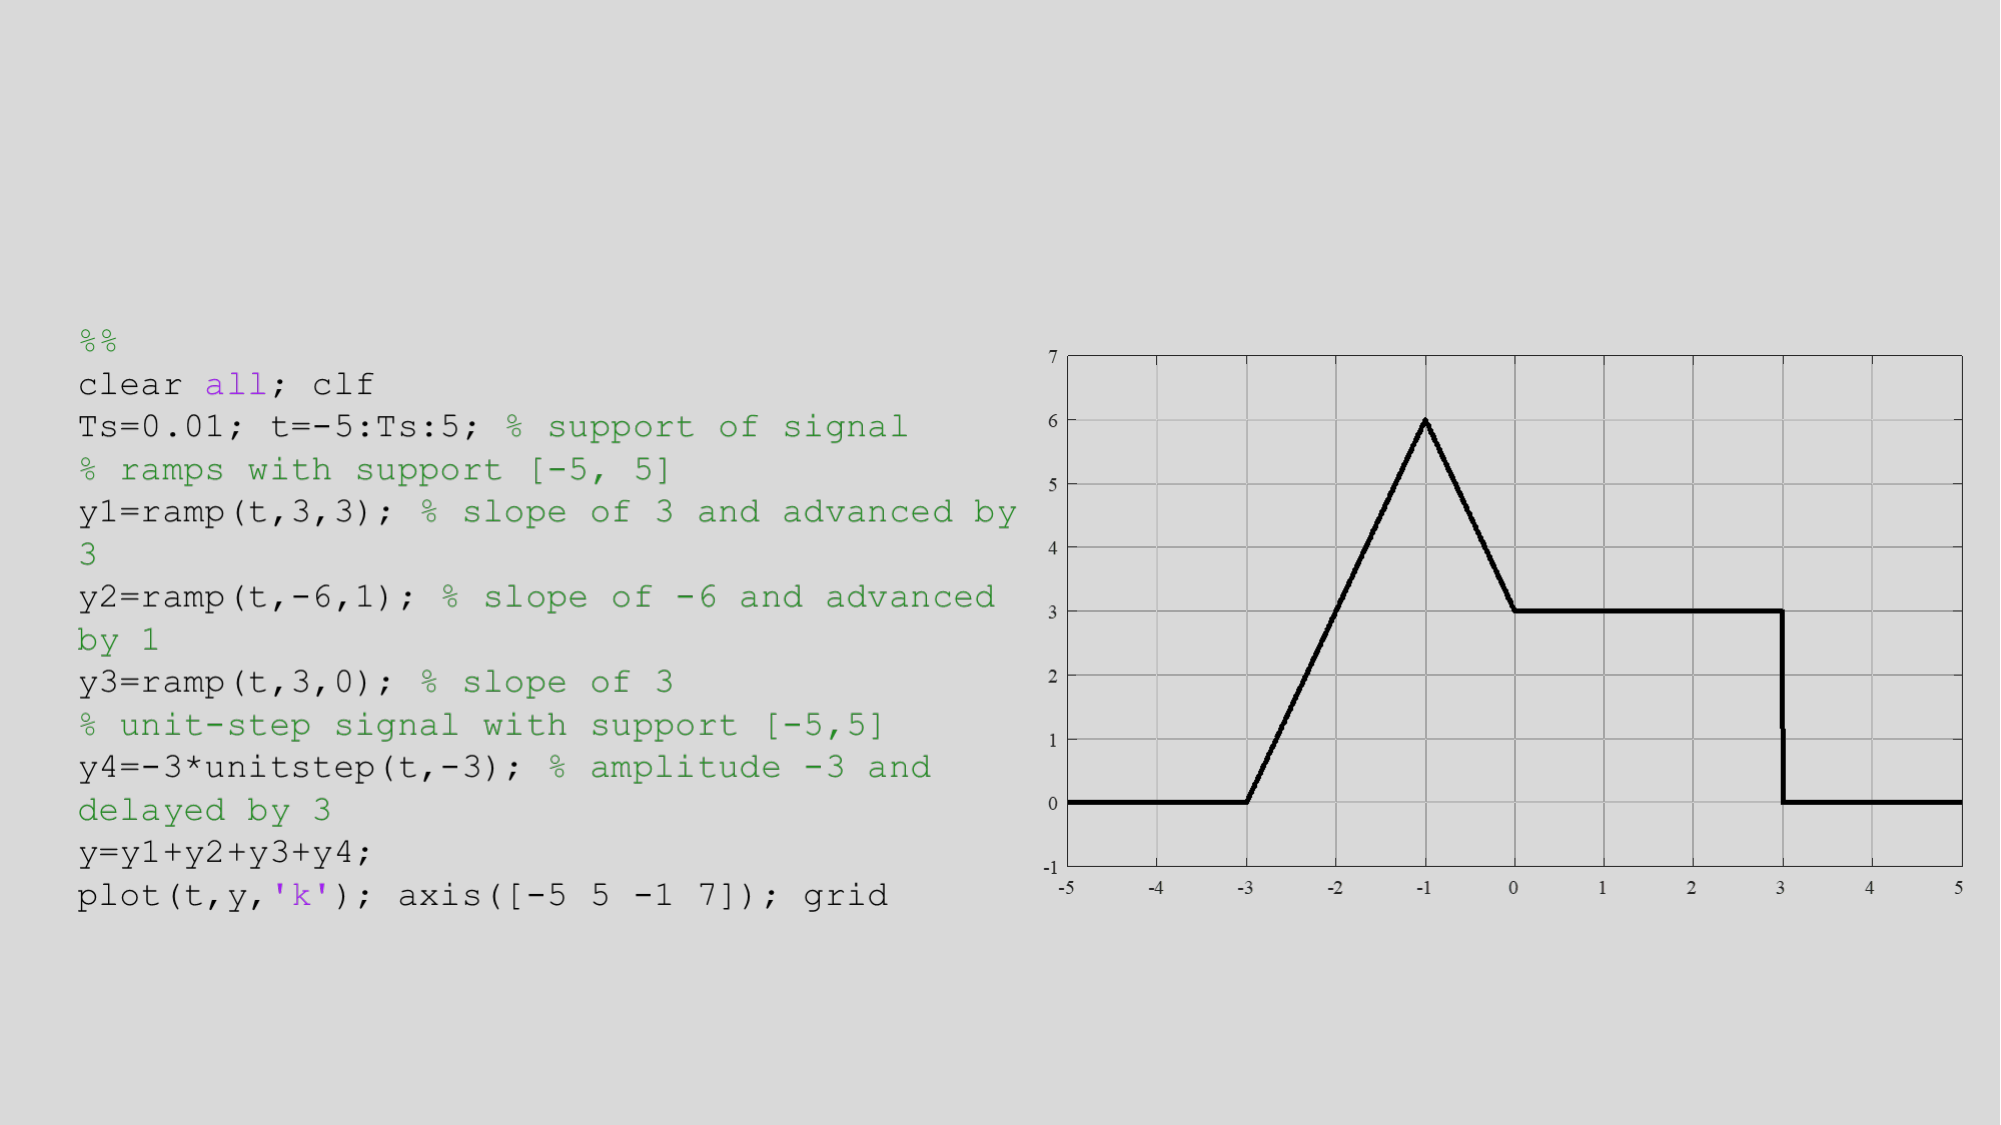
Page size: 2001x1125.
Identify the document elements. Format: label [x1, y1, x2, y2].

picture [56, 310, 2000, 938]
